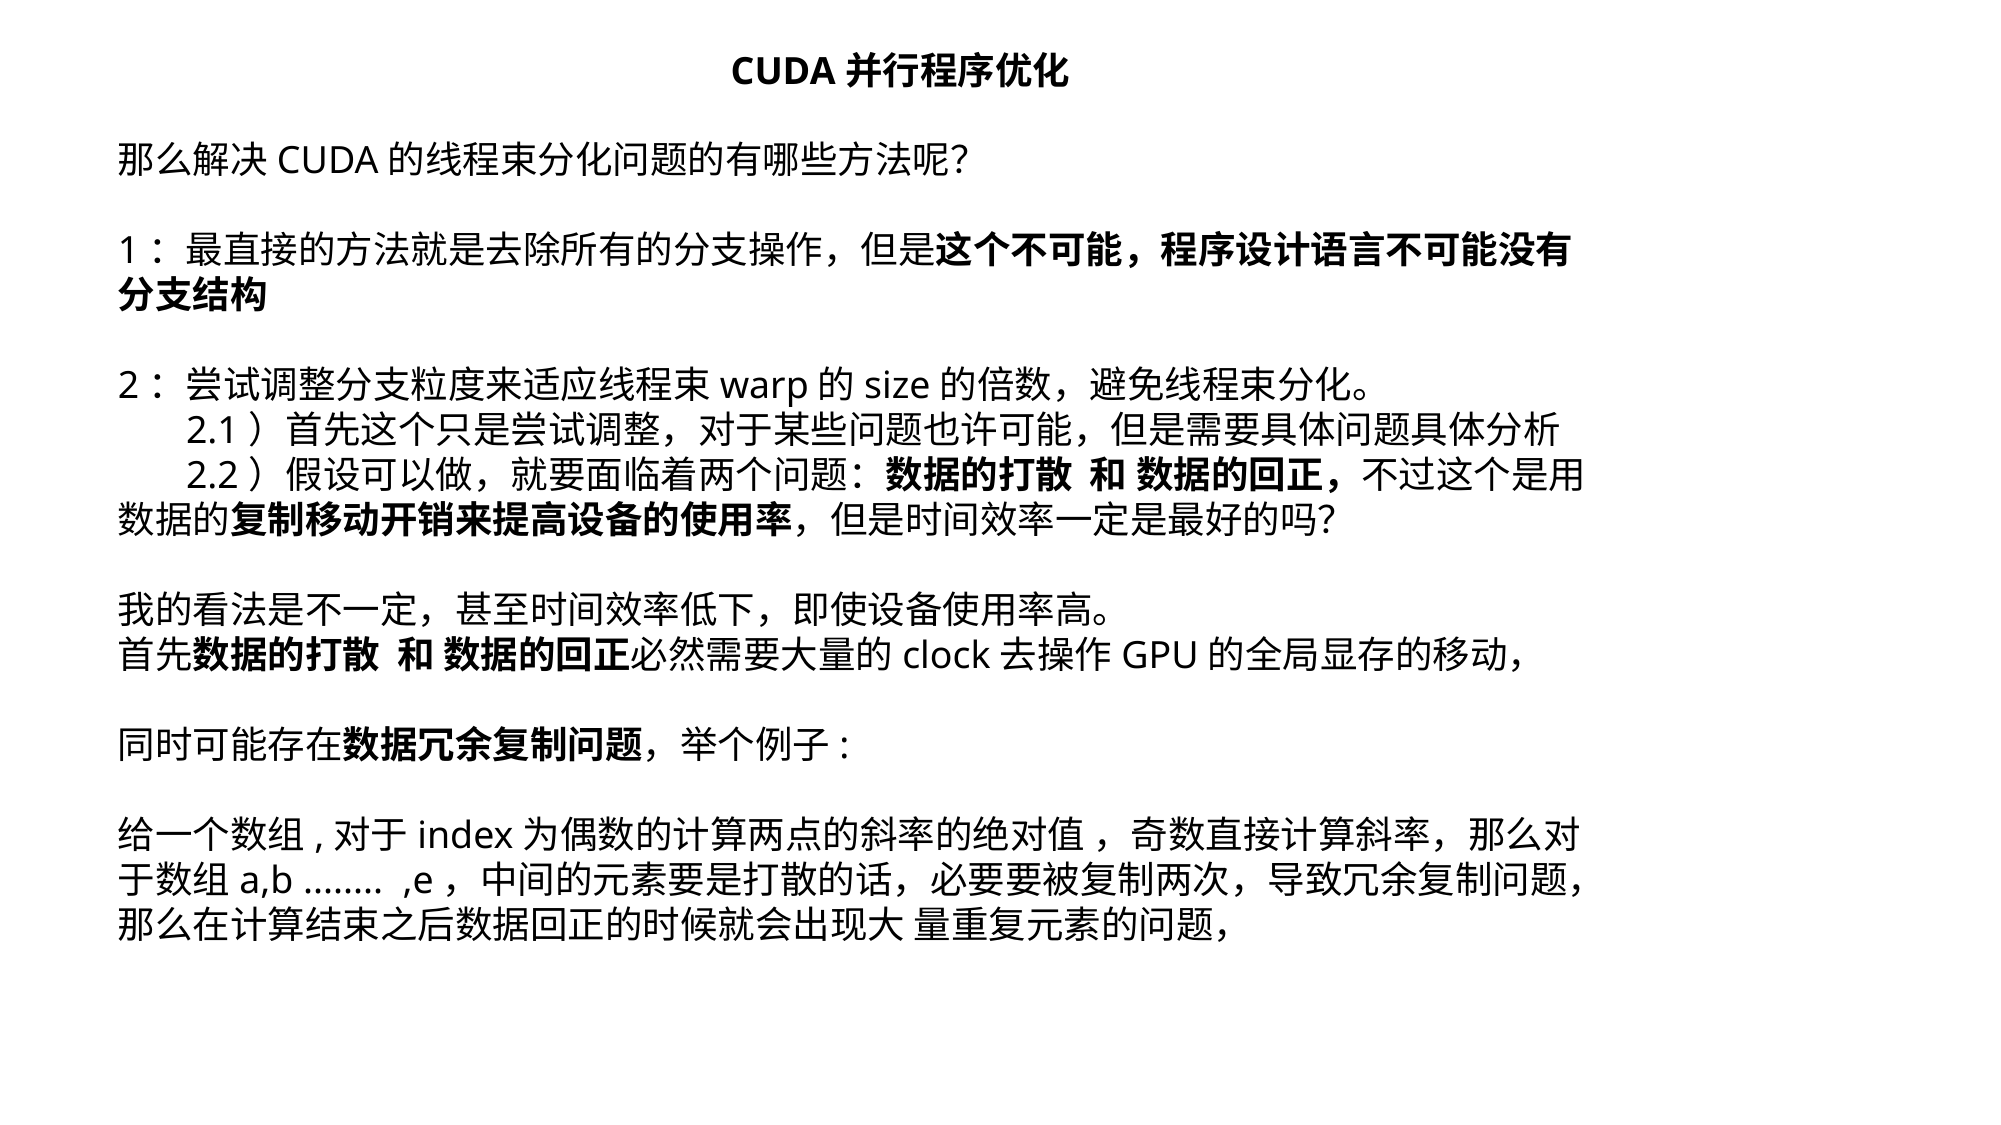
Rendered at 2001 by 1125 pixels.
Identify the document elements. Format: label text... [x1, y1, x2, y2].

text_box CUDA并行程序优化 [715, 39, 1085, 99]
text_box 那么解决CUDA的线程束分化问题的有哪些方法呢？ 1：最直接的方法就是去除所有的分支操作，但是这个不可能，程序设计语言不可能没有分支结构 2：尝试调整分支粒度来适应线程束warp的size的倍数，避免线程束分化。 2.1）首先这个只是尝试调整，对于某些问题也许可能，但是需要具体问题具体分析 2.2）假设可以做，就要面临着两个问题：数据的打散 和 数据的回正，不过这个是用数据的复制移动开销来提高设备的使用率，但是时间效率一定是最好的吗？ 我的看法是不一定，甚至时间效率低下，即使设备使用率高。 首先数据的打散 和 数据的回正必然需要大量的clock去操作GPU的全局显存的移动， 同时可能存在数据冗余复制问题，举个例子: 给一个数组,对于index为偶数的计算两点的斜率的绝对值 ，奇数直接计算斜率，那么对于数组a,b ........ ,e，中间的元素要是打散的话，必要要被复制两次，导致冗余复制问题，那么在计算结束之后数据回正的时候就会出现大 量重复元素的问题， [103, 128, 1617, 1125]
